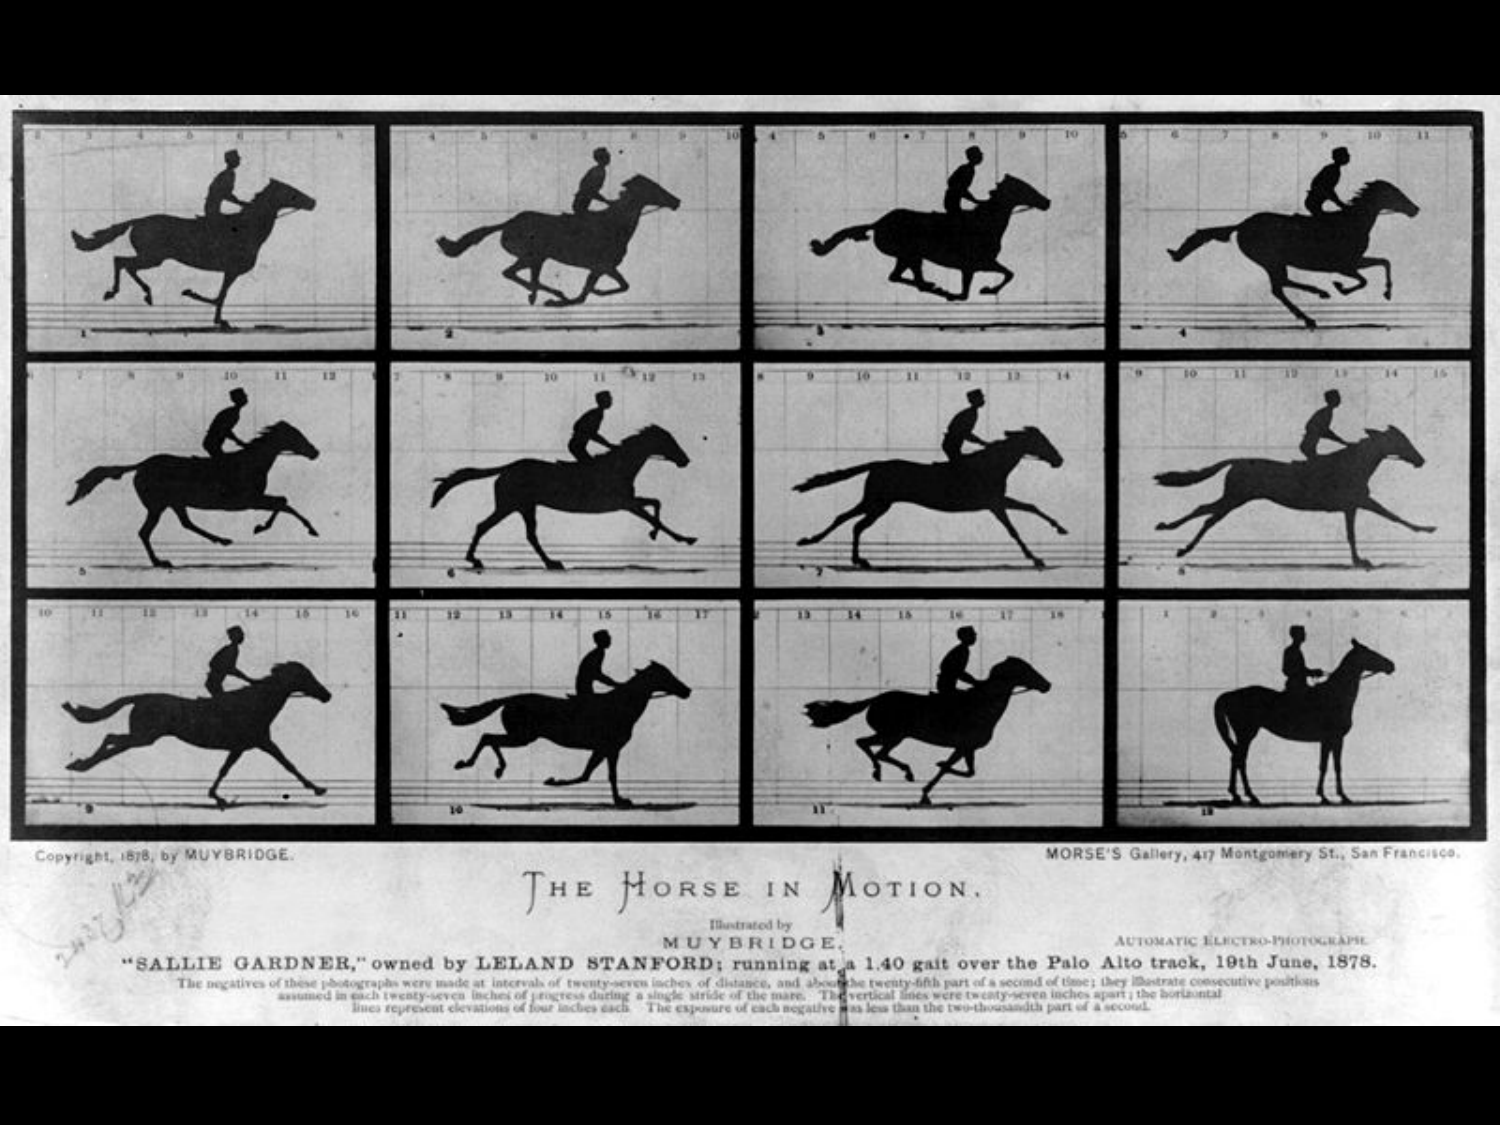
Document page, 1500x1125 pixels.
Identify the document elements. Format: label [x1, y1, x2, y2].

picture [0, 95, 1500, 1026]
